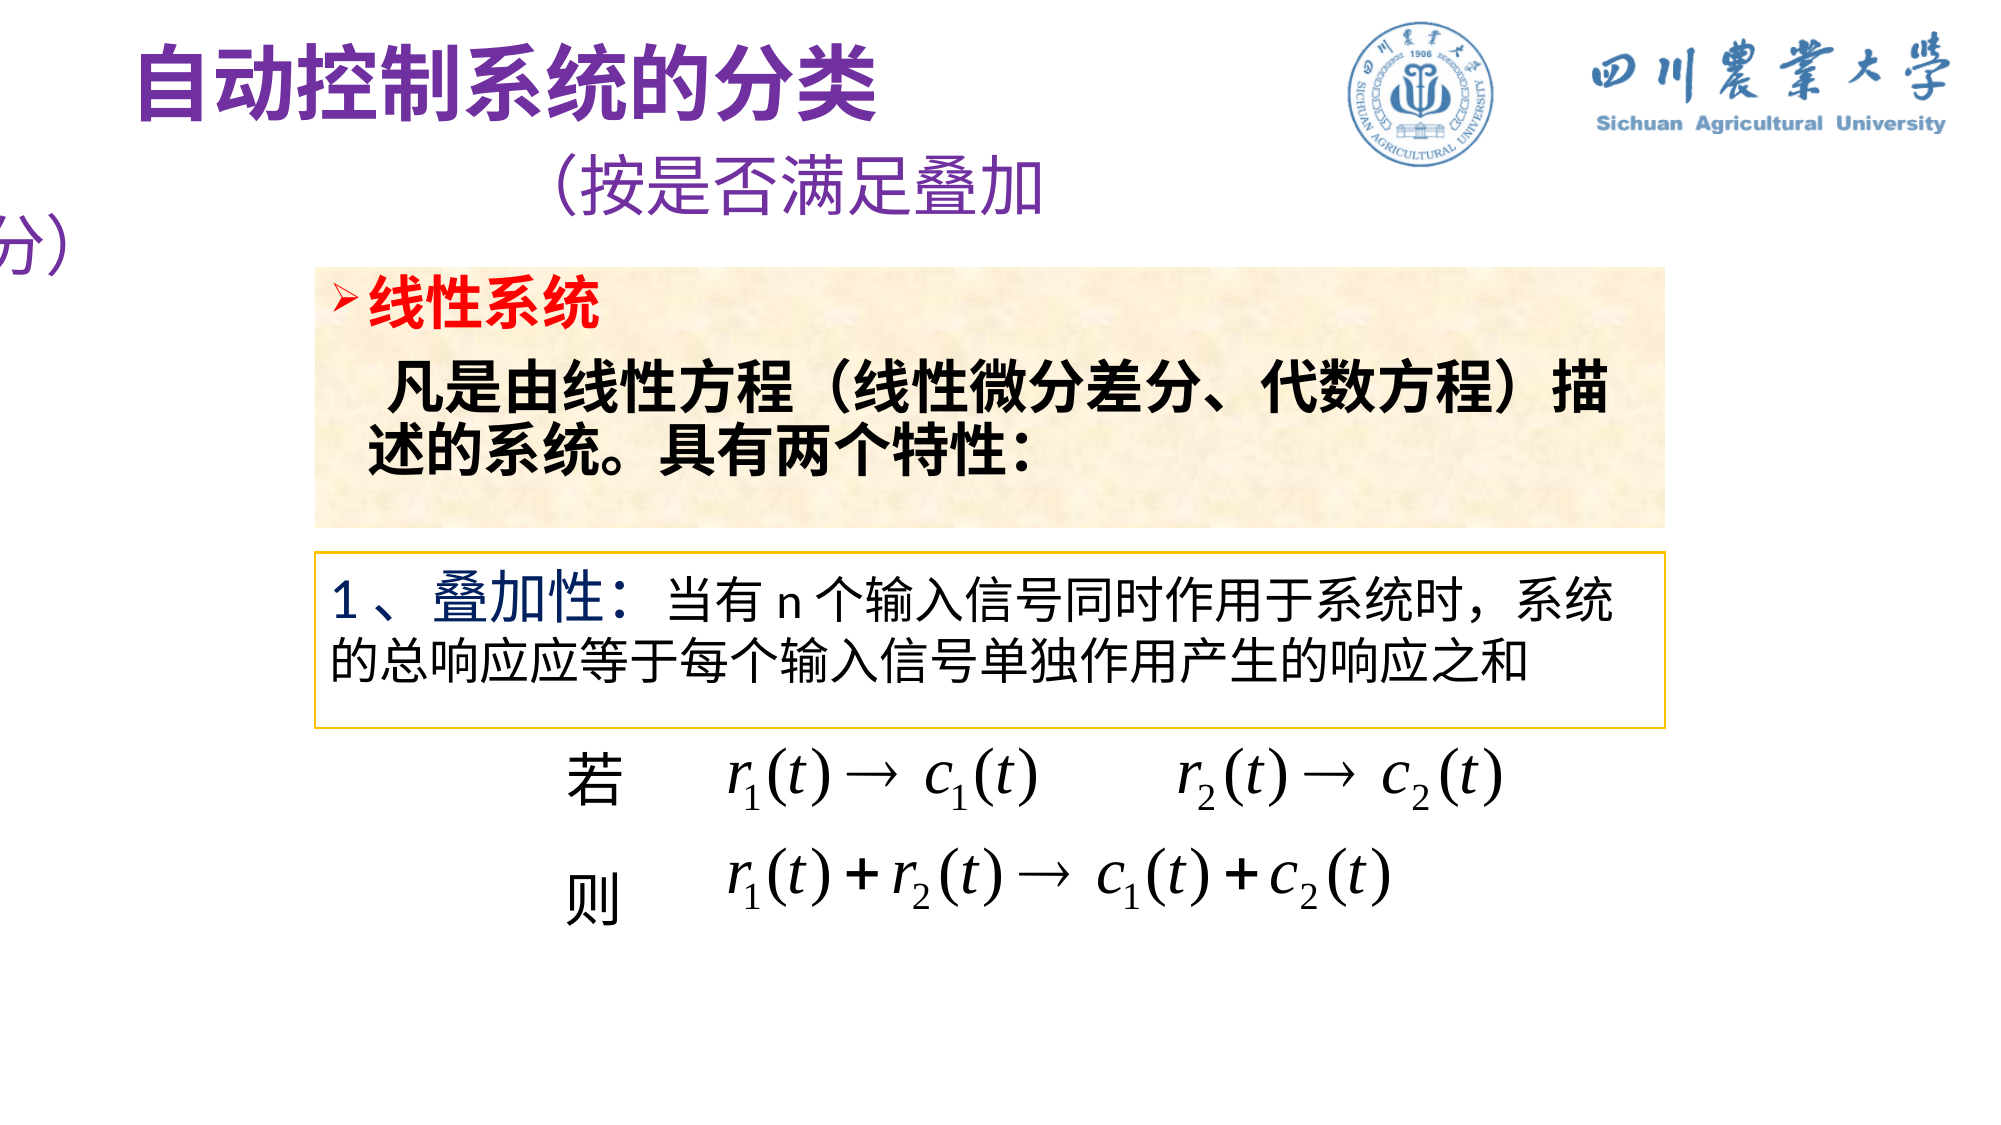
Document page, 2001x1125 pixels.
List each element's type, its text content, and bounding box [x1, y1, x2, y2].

text_box 则 [524, 847, 663, 948]
text_box 自动控制系统的分类 （按是否满足叠加性分） [0, 47, 1111, 290]
text_box 若 [526, 729, 665, 828]
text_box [716, 727, 1517, 925]
text_box 1、叠加性：当有n个输入信号同时作用于系统时，系统的总响应应等于每个输入信号单独作用产生的响应之和 [314, 551, 1666, 729]
list 线性系统 凡是由线性方程（线性微分差分、代数方程）描述的系统。具有两个特性： [314, 267, 1665, 528]
